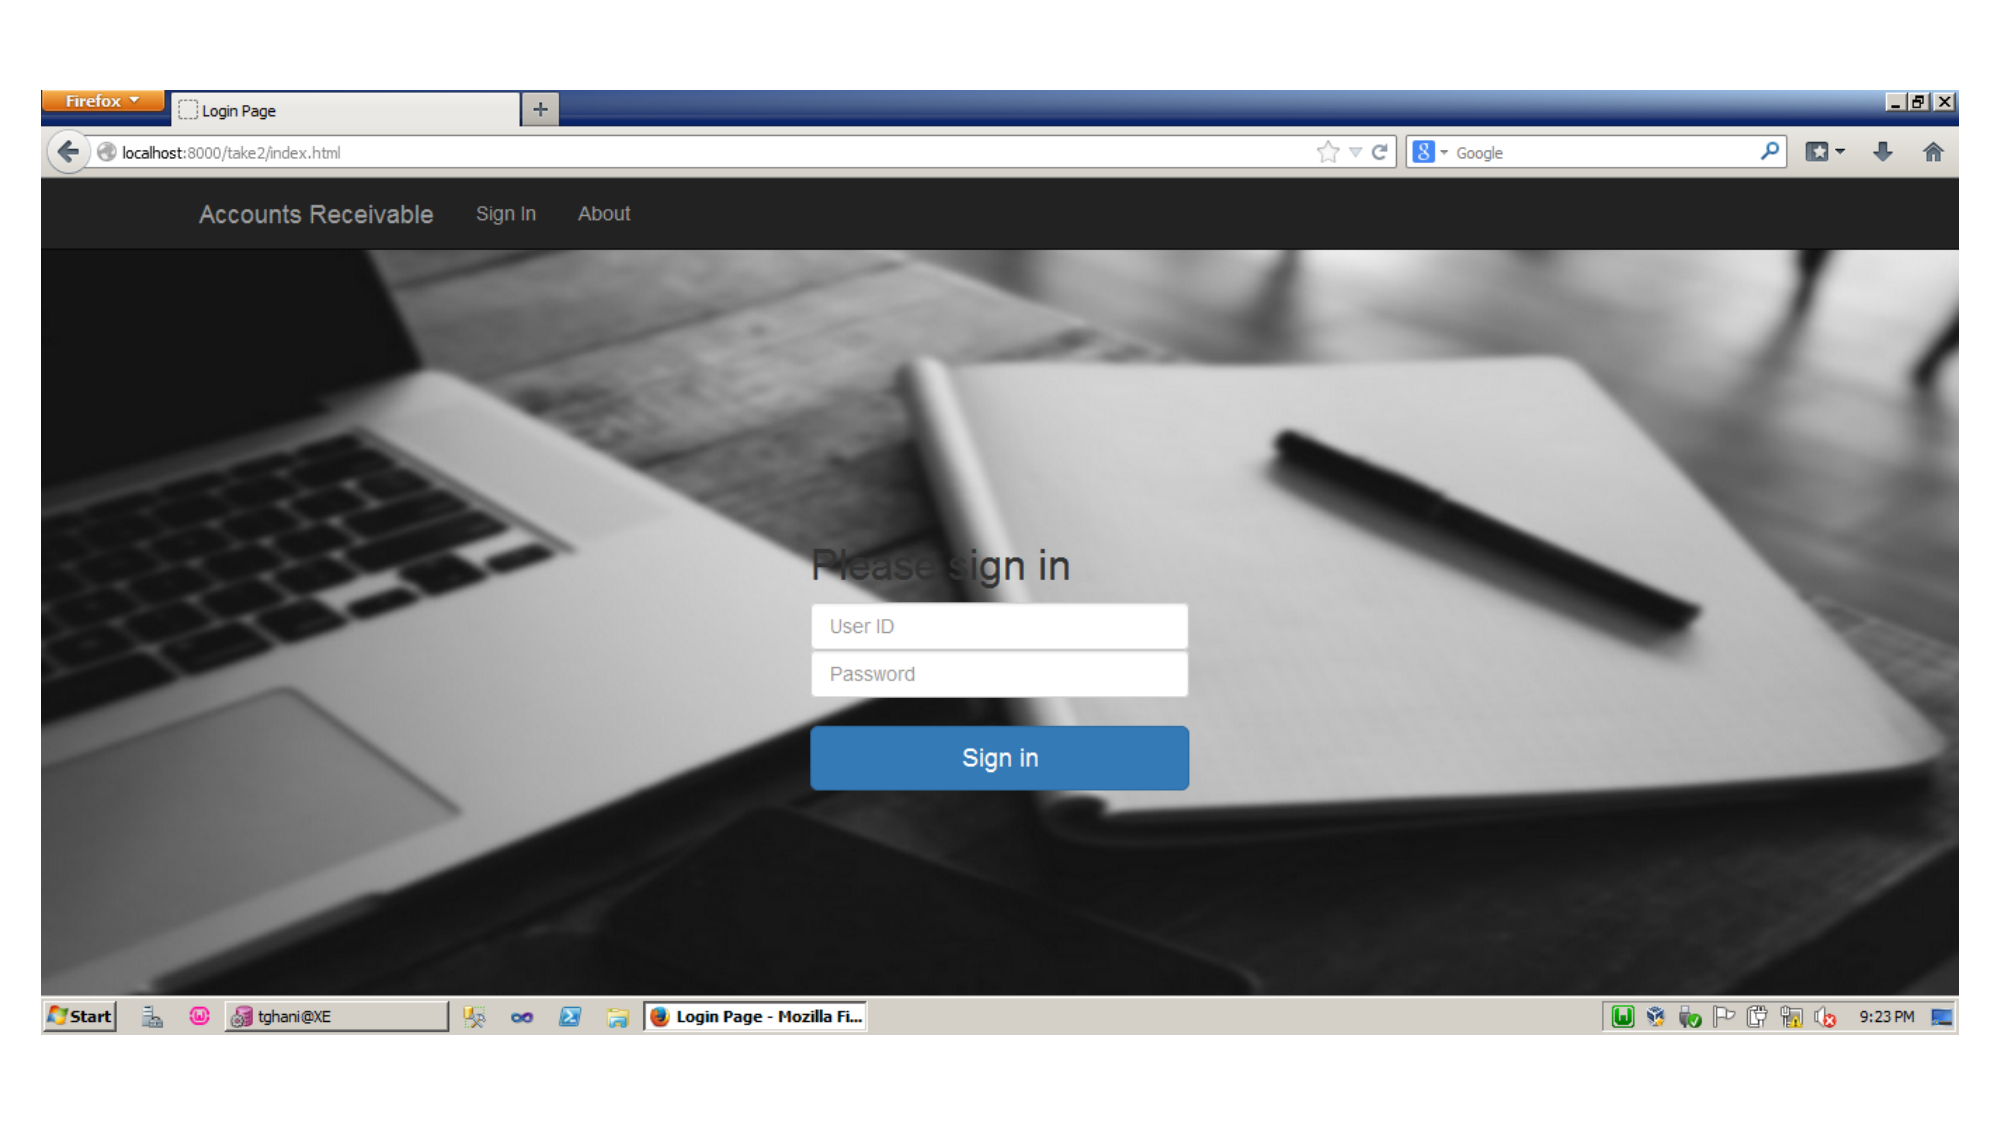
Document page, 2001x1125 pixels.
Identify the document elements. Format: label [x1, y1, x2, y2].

picture [41, 90, 1959, 1035]
